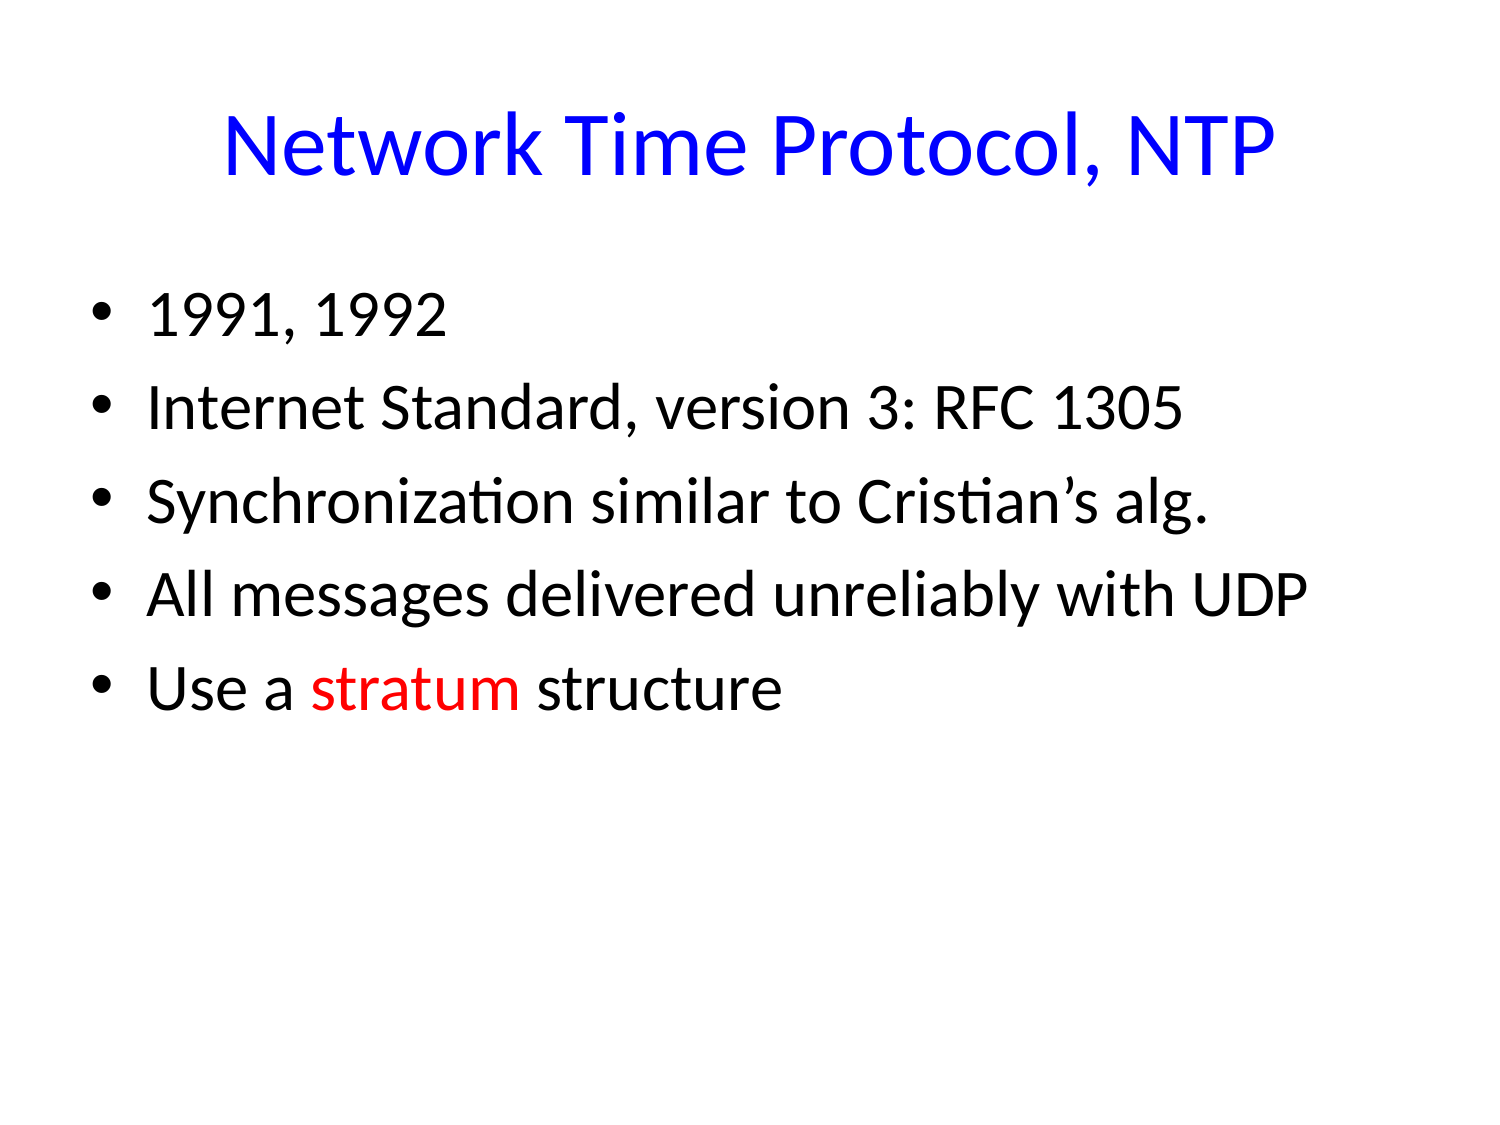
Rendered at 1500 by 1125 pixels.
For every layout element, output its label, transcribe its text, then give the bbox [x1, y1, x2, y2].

title Network Time Protocol, NTP [75, 45, 1425, 233]
list 1991, 1992 Internet Standard, version 3: RFC 1305 Synchronization similar to Cristian’s alg. All messages delivered unreliably with UDP Use a stratum structure [75, 262, 1425, 1005]
